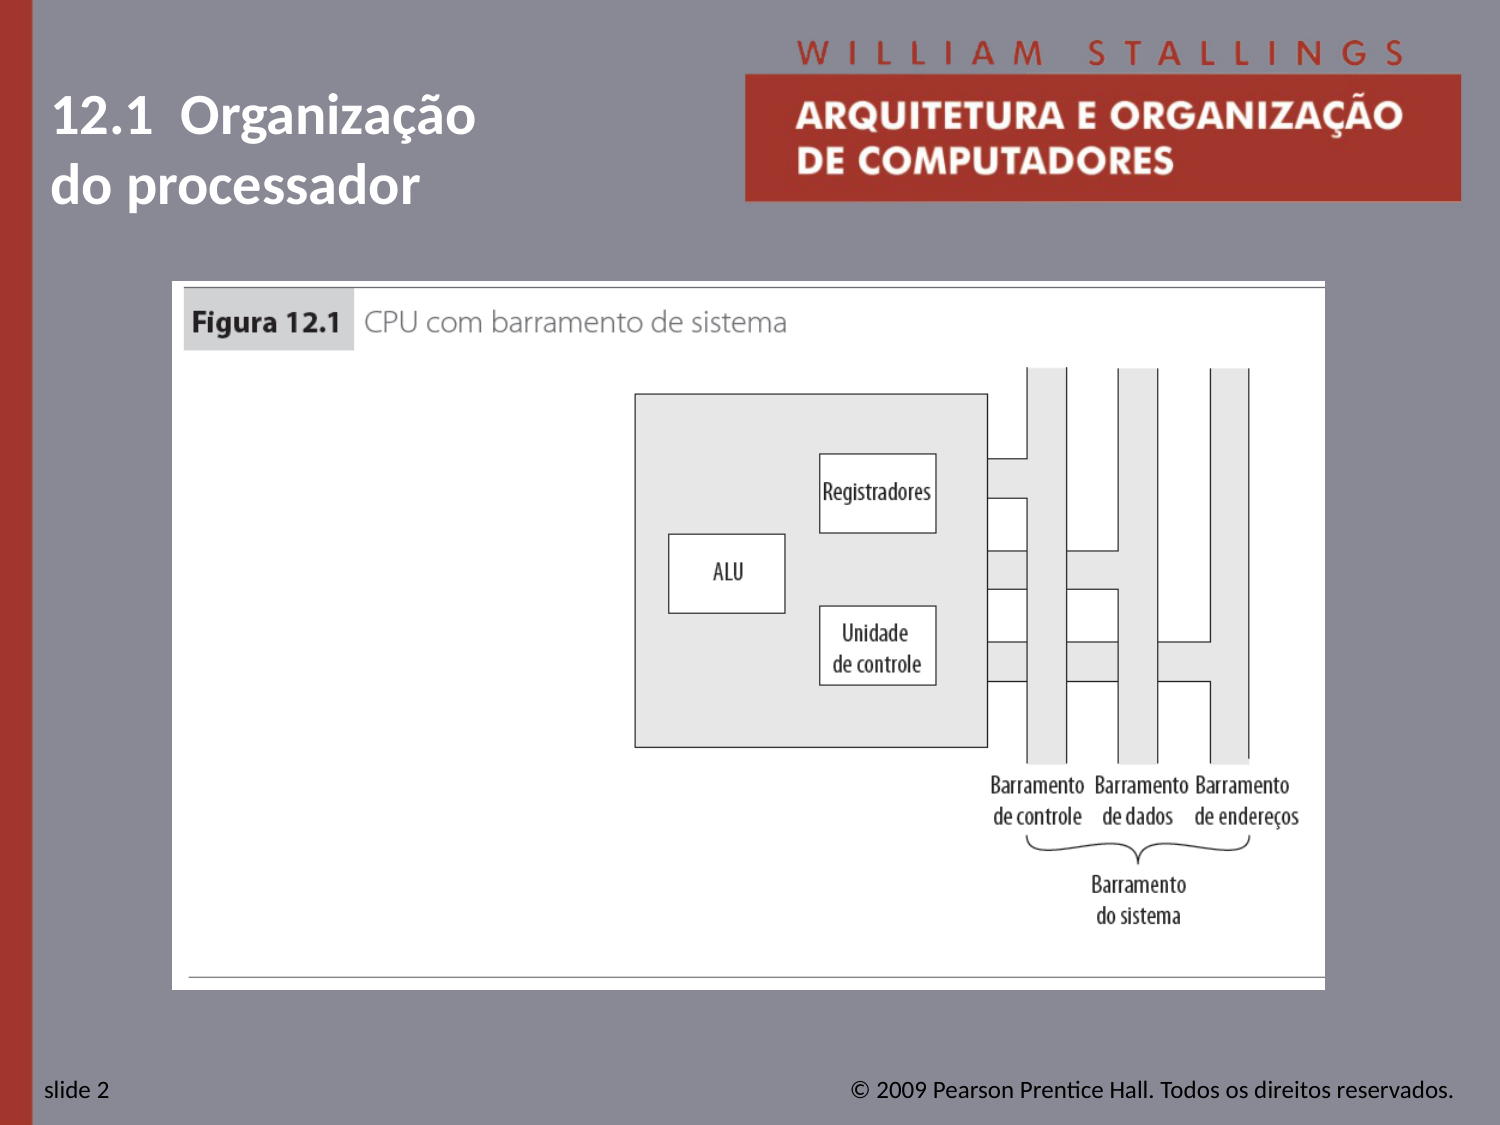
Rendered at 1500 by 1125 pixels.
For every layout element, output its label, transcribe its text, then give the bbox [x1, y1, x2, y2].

picture [0, 0, 1500, 1125]
text_box 12.1 Organização do processador [35, 93, 539, 200]
